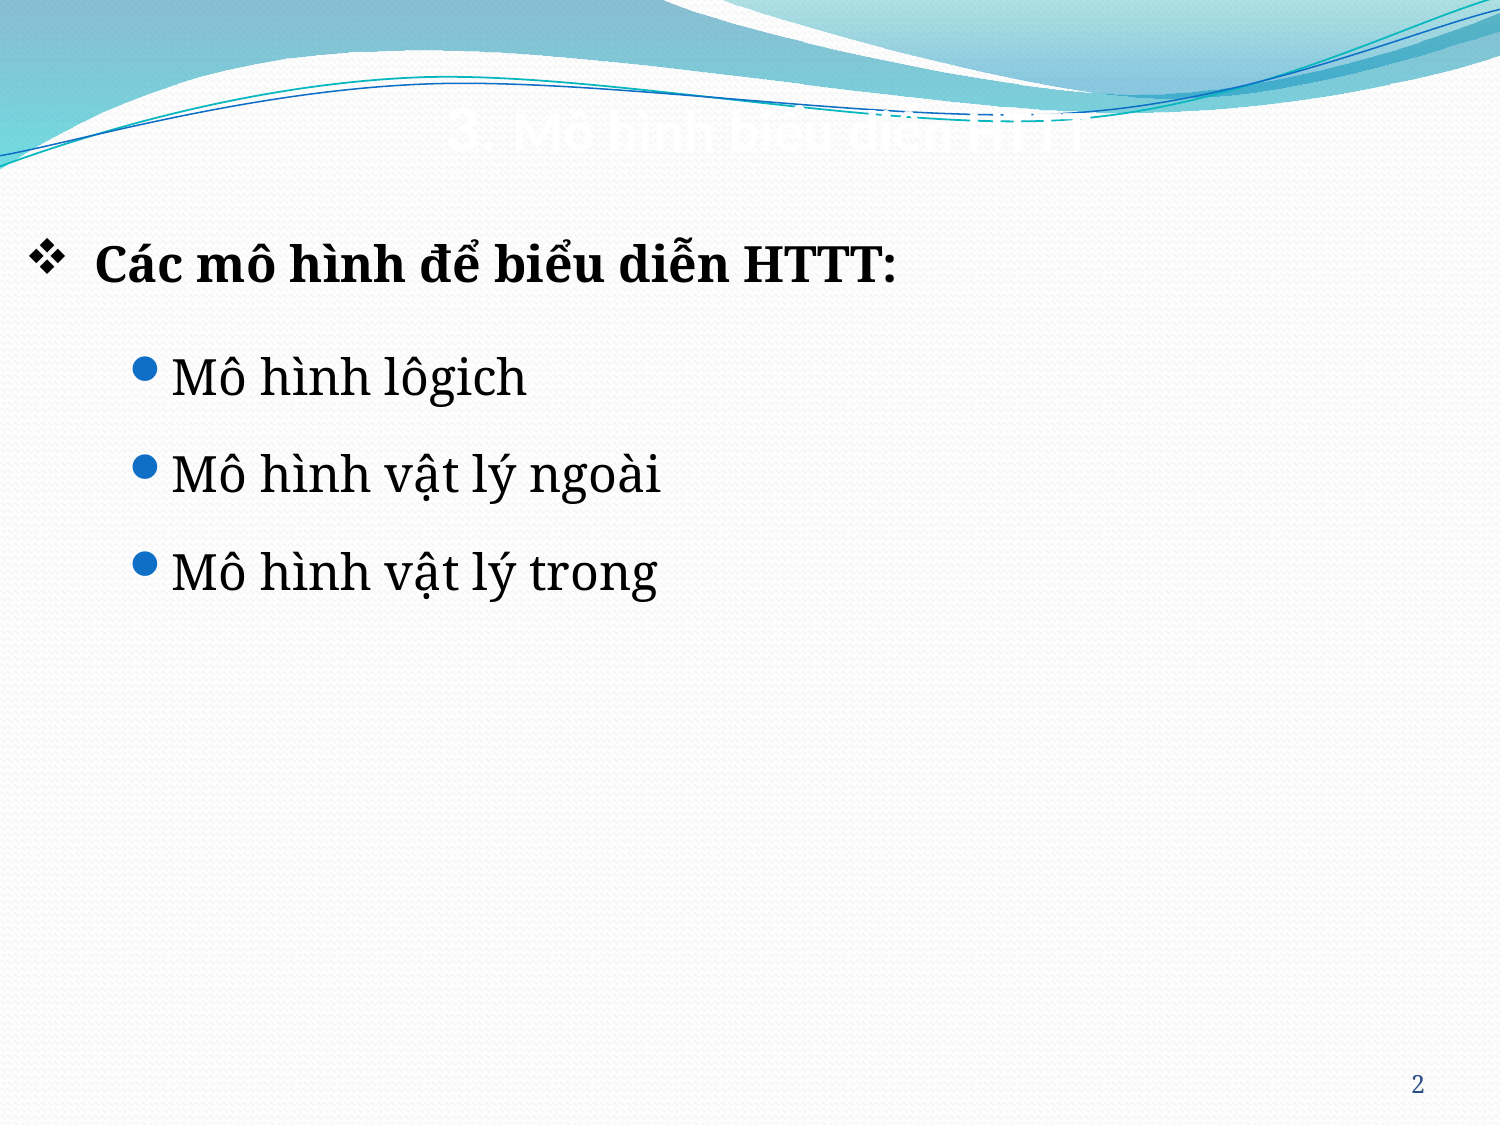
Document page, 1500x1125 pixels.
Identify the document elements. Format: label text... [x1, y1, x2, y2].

list Mô hình lôgich Mô hình vật lý ngoài Mô hình vật lý trong [50, 337, 1438, 1125]
text_box 3. Mô hình biểu diễn HTTT [37, 62, 1500, 188]
title Các mô hình để biểu diễn HTTT: [24, 200, 1413, 293]
slide_number 2 [1299, 1042, 1425, 1103]
